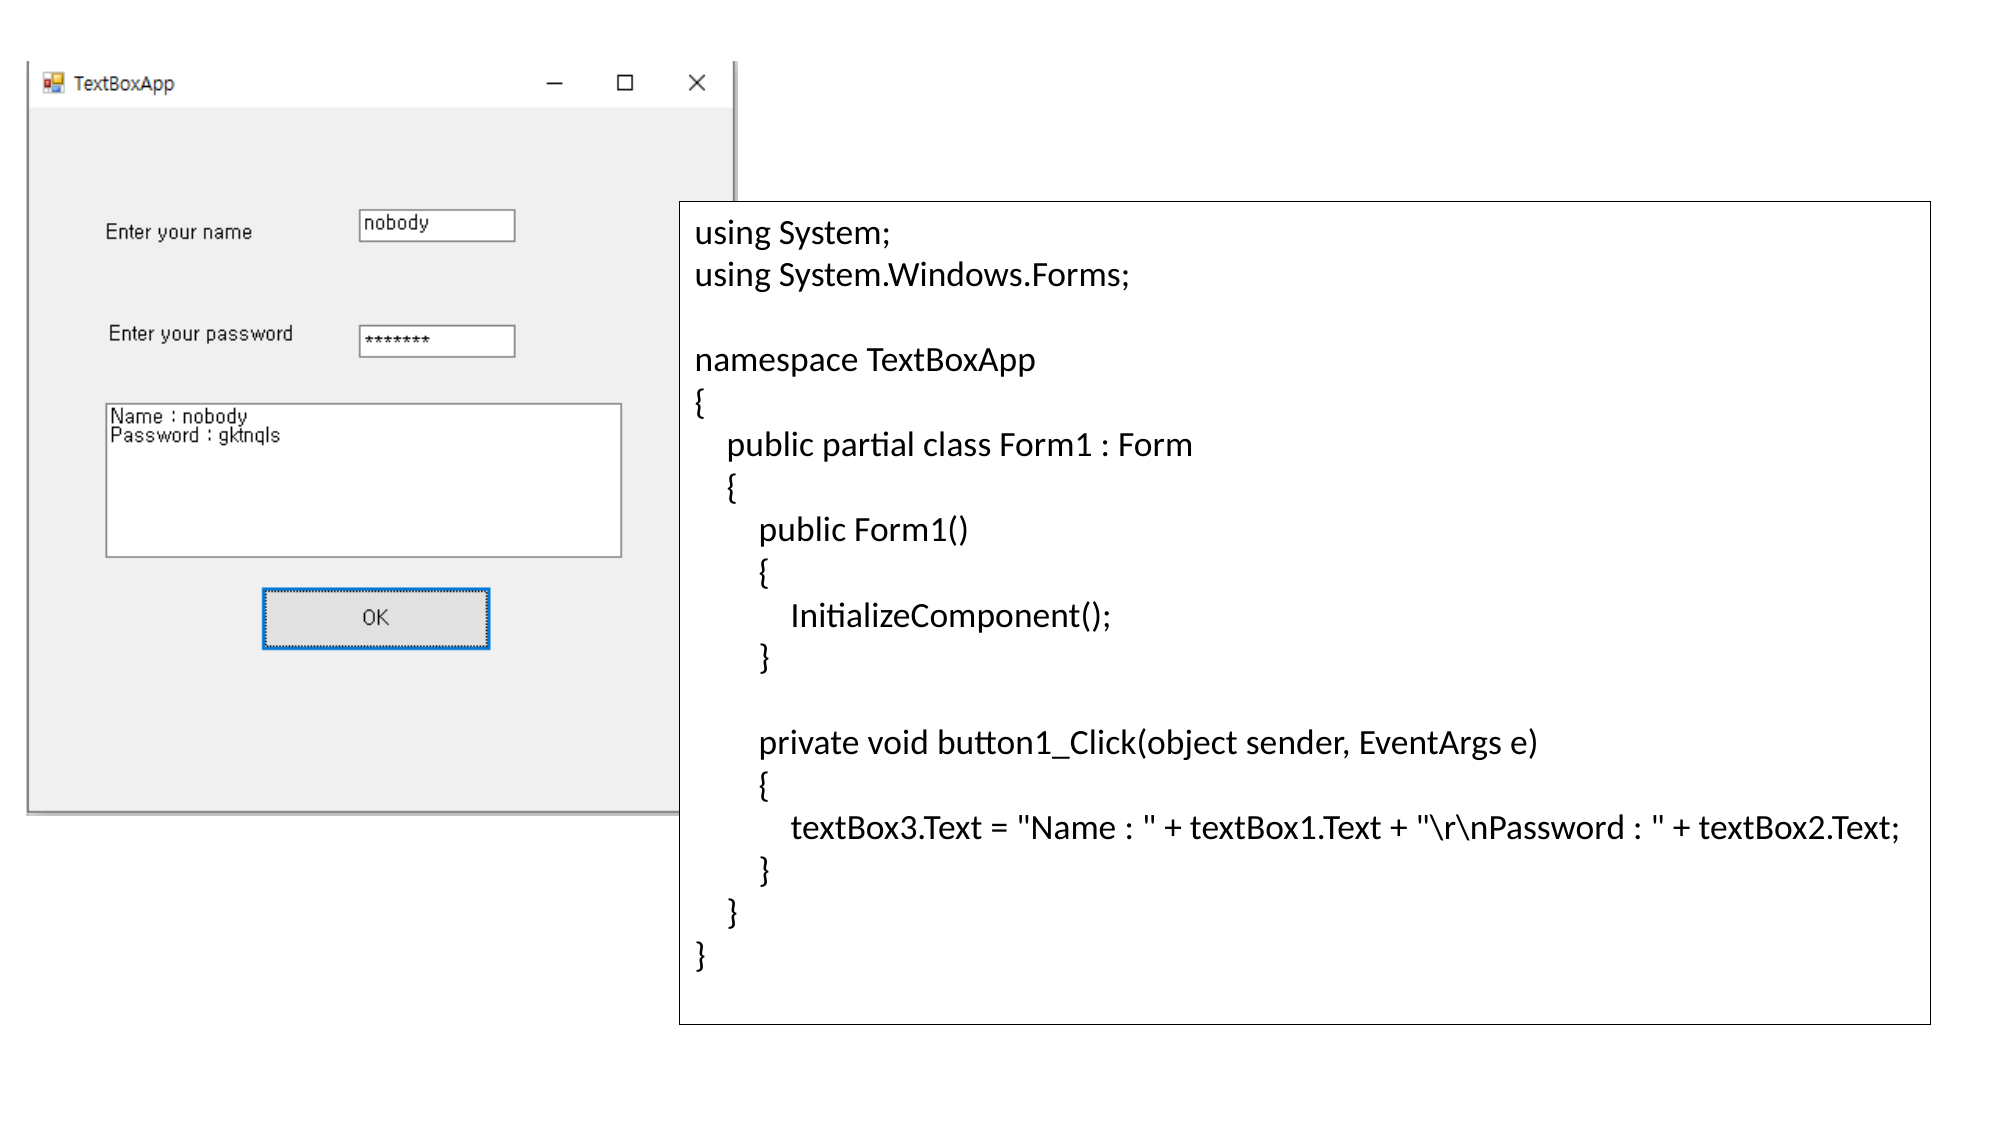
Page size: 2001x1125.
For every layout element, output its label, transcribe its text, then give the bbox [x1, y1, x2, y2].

picture [26, 60, 739, 817]
text_box using System; using System.Windows.Forms; namespace TextBoxApp { public partial class Form1 : Form { public Form1() { InitializeComponent(); } private void button1_Click(object sender, EventArgs e) { textBox3.Text = "Name : " + textBox1.Text + "\r\nPassword : " + textBox2.Text; } } } [679, 201, 1931, 1025]
